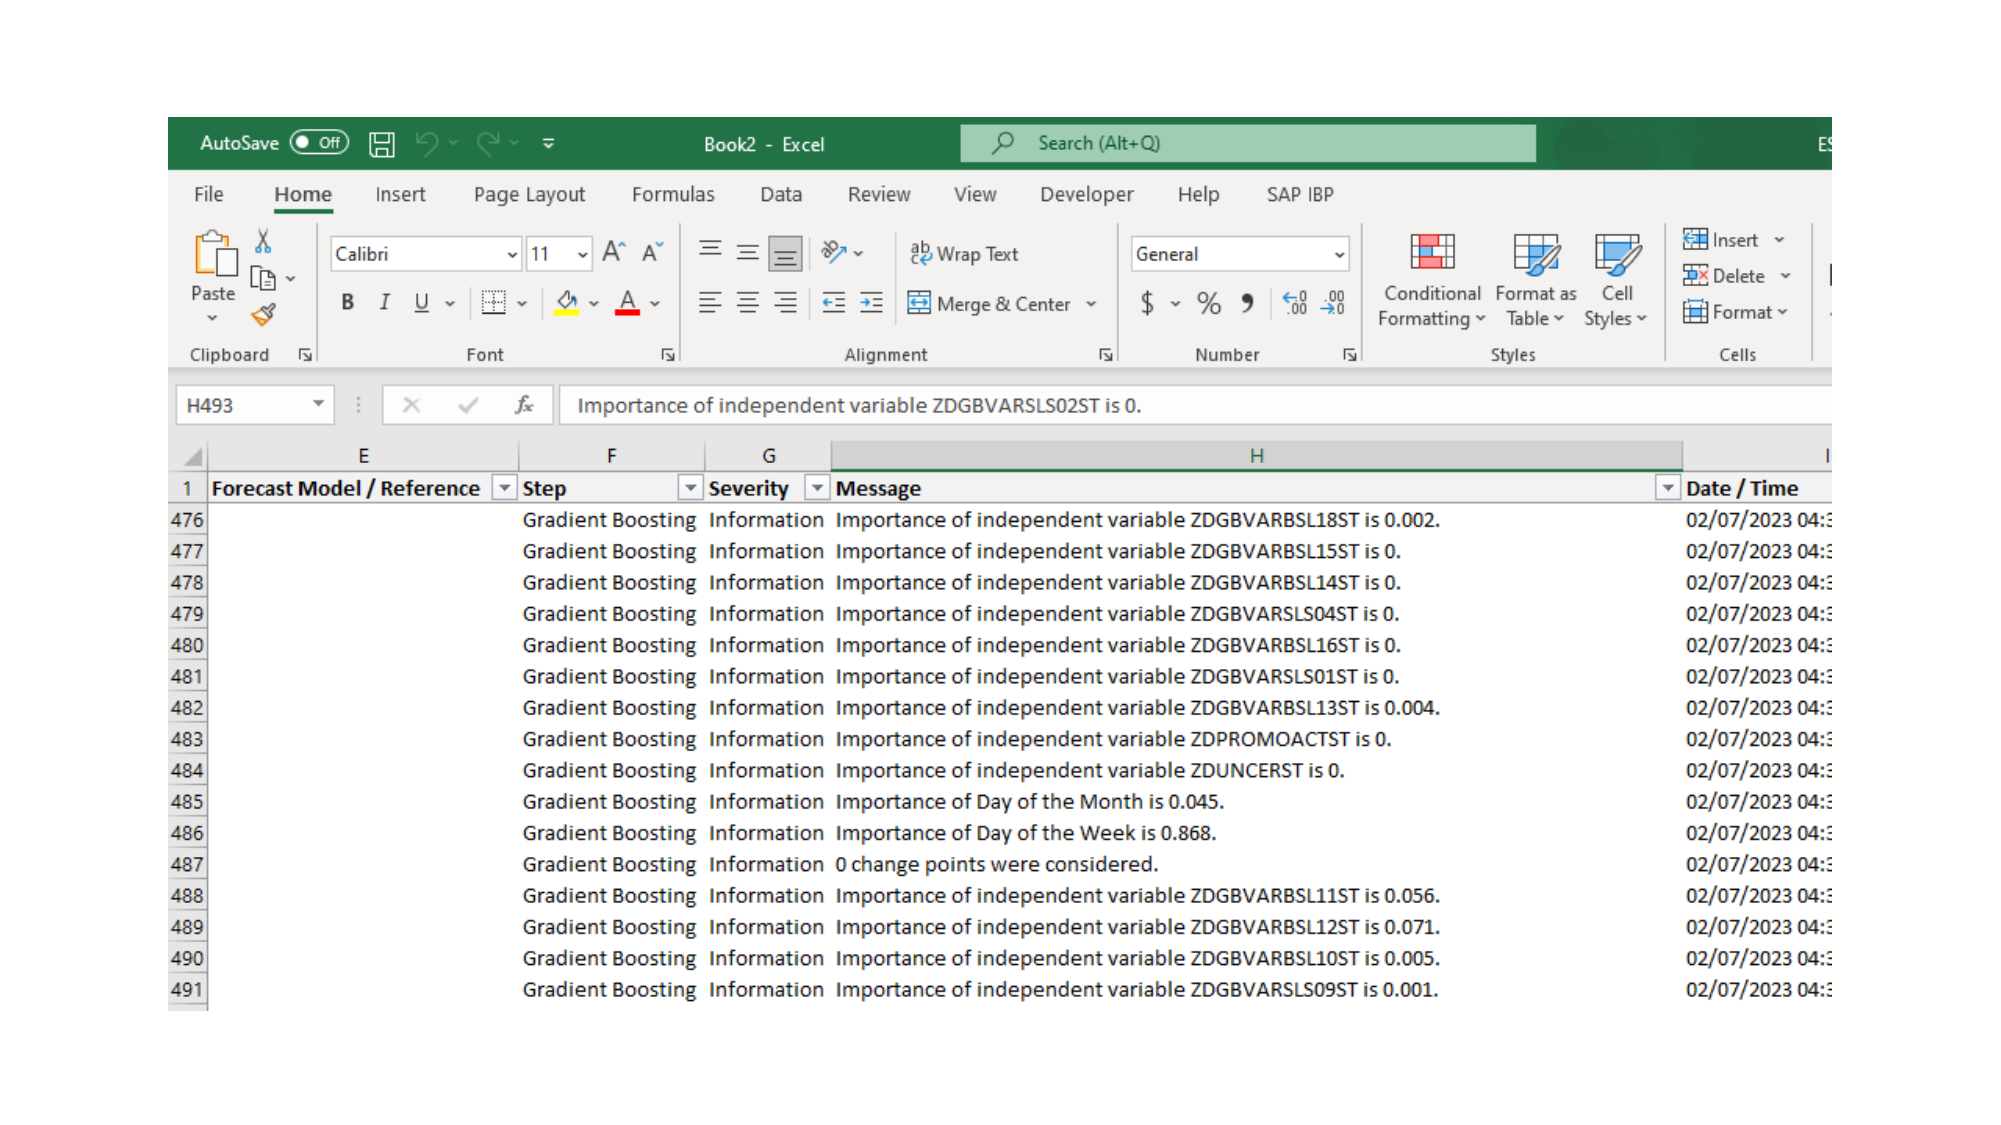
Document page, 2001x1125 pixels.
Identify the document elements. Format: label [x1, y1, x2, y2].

picture [168, 117, 1832, 1011]
